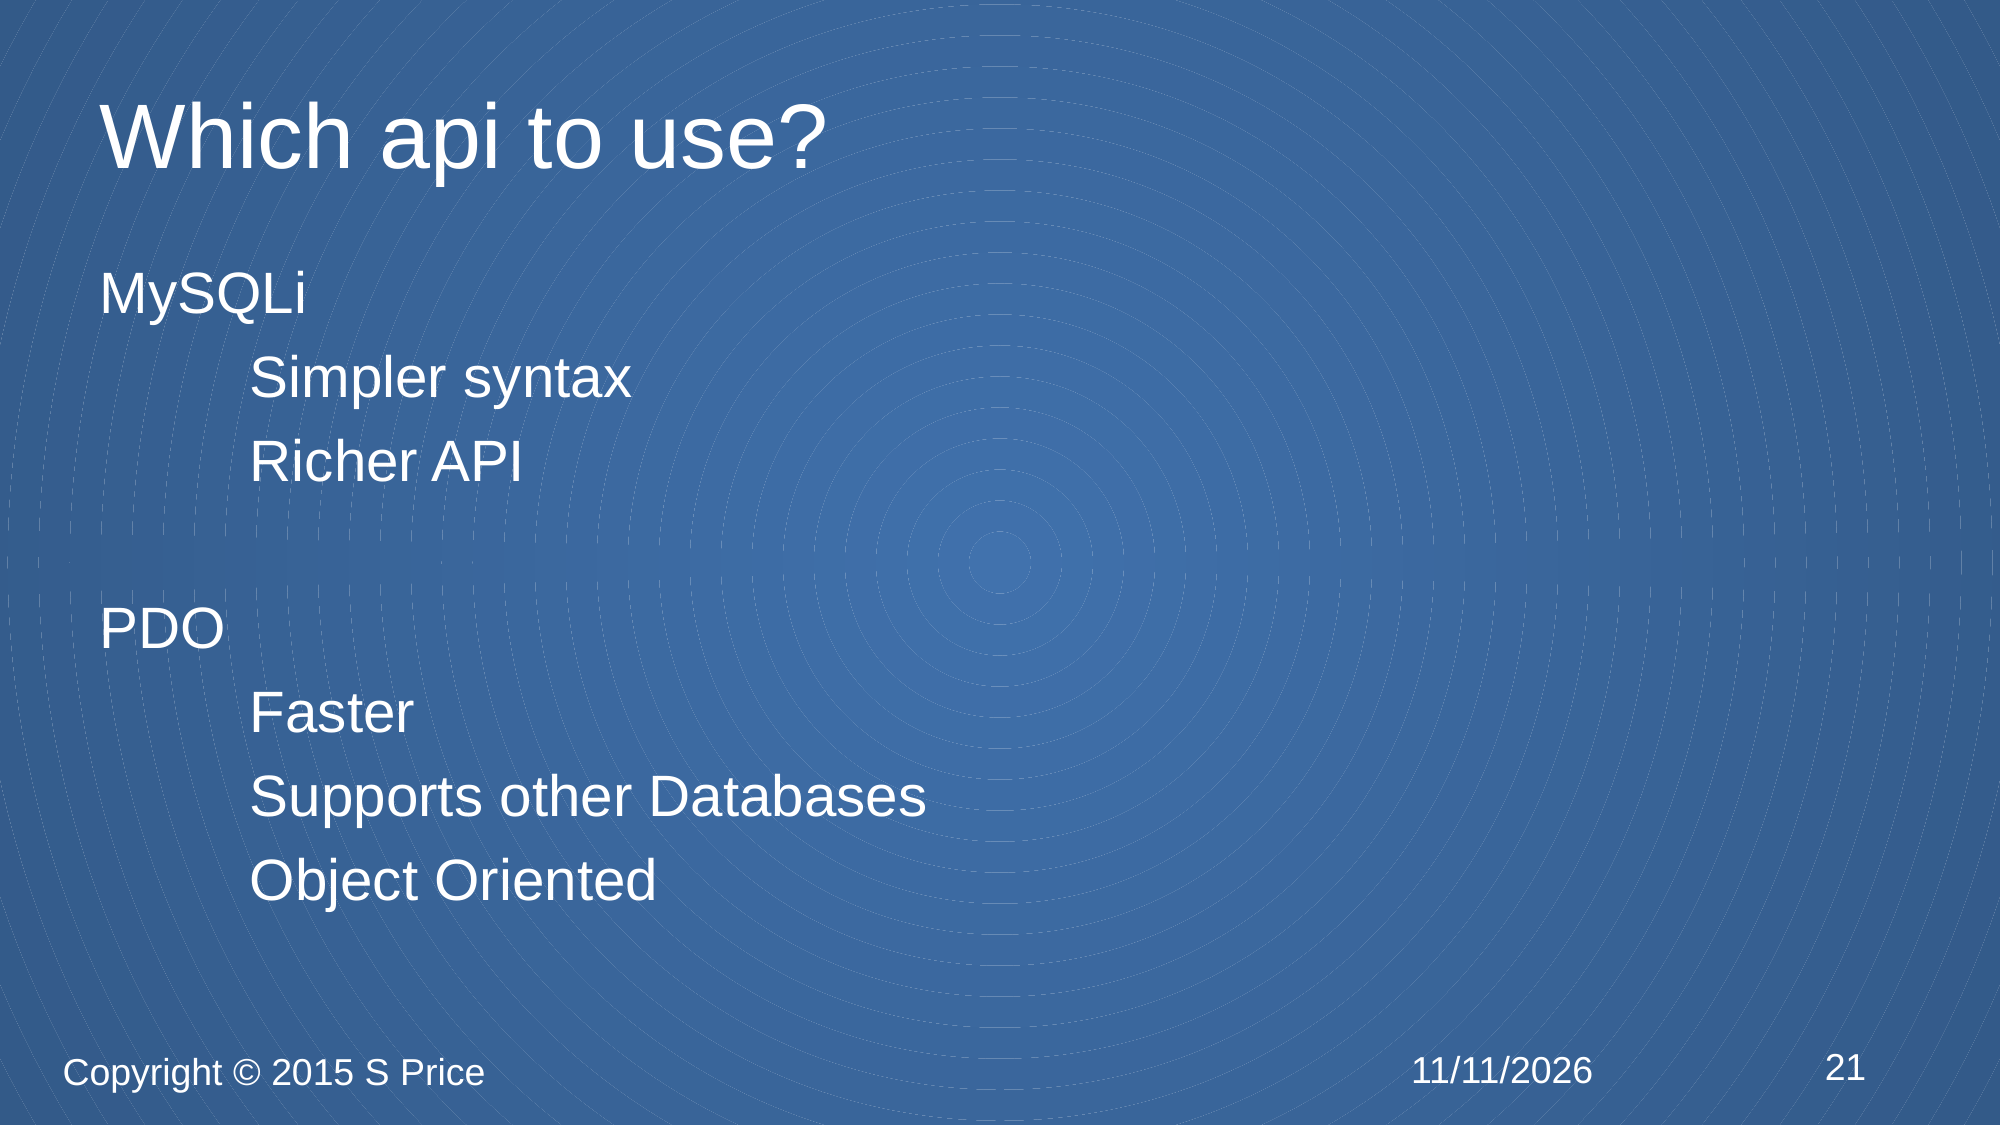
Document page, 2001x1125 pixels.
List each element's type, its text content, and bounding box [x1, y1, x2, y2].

footer Copyright © 2015 S Price [48, 1039, 1397, 1101]
subtitle MySQLi Simpler syntax Richer API PDO Faster Supports other Databases Object Oriented [99, 263, 1900, 916]
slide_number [1396, 1038, 1659, 1100]
slide_number 21 [1810, 1034, 1901, 1097]
title Which api to use? [99, 44, 1900, 233]
